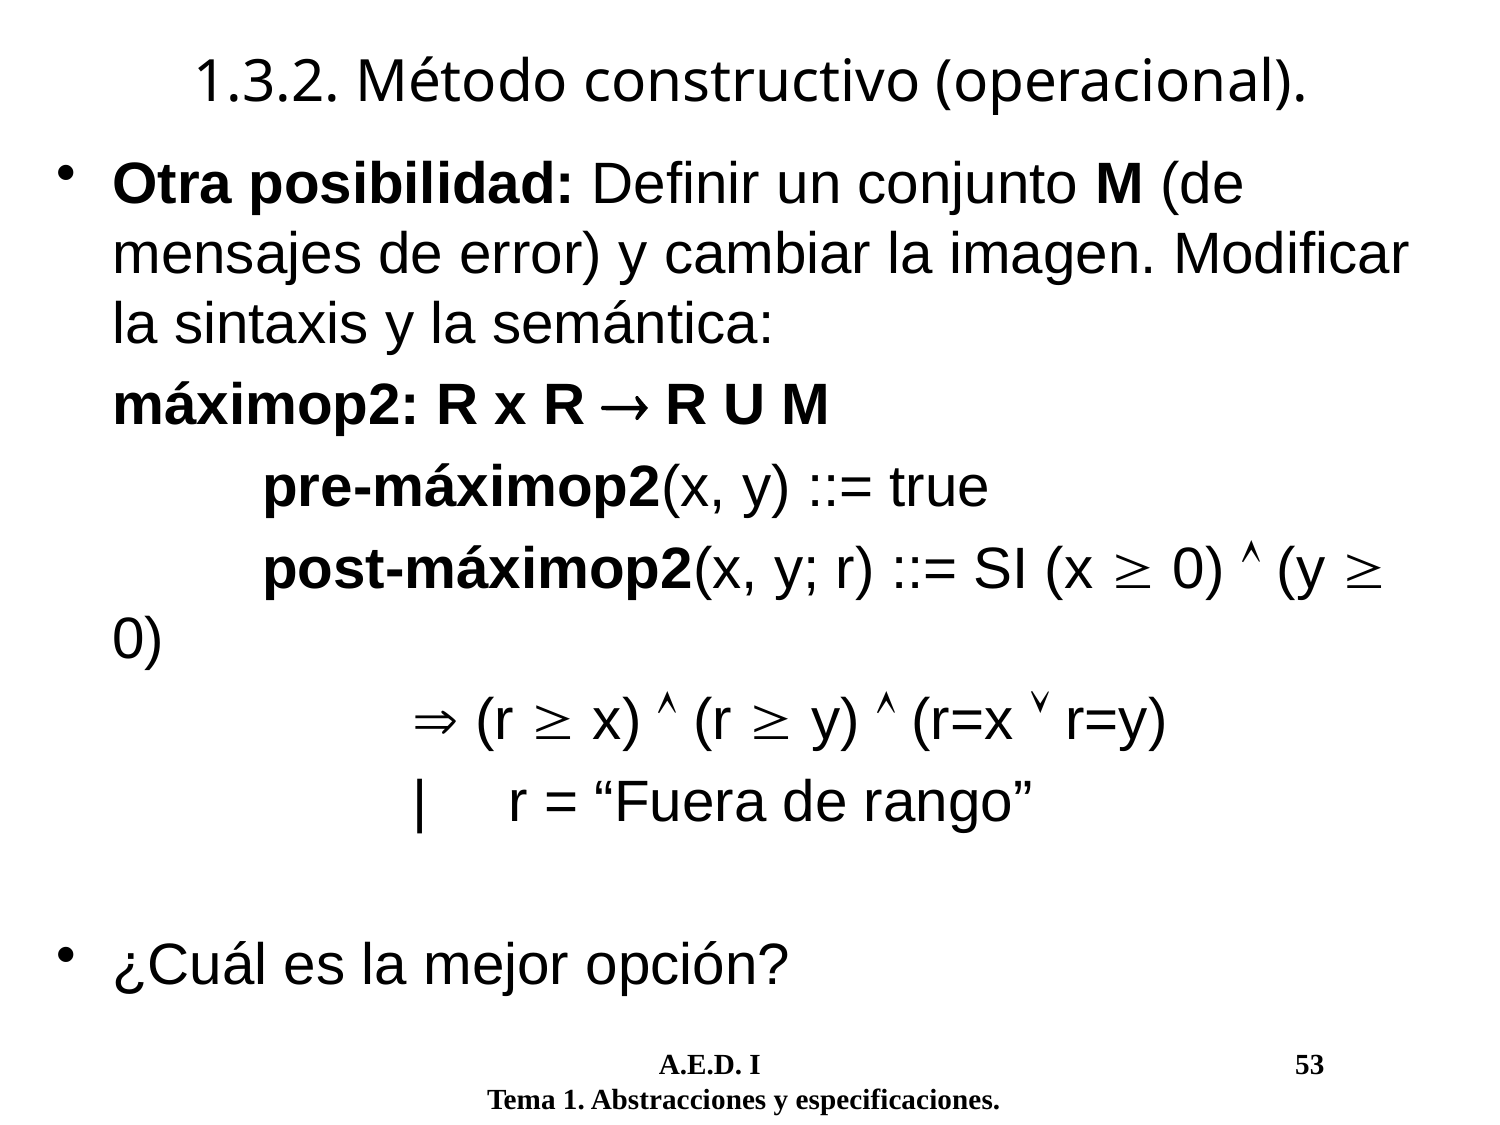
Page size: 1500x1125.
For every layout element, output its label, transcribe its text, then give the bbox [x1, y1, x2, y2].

list Otra posibilidad: Definir un conjunto M (de mensajes de error) y cambiar la imagen. Modificar la sintaxis y la semántica: máximop2: R x R  R U M pre-máximop2(x, y) ::= true post-máximop2(x, y; r) ::= SI (x  0)  (y  0)  (r  x)  (r  y)  (r=x  r=y) | r = “Fuera de rango” ¿Cuál es la mejor opción? [41, 137, 1448, 1012]
text_box 1.3.2. Método constructivo (operacional). [38, 26, 1464, 131]
footer A.E.D. I 53 Tema 1. Abstracciones y especificaciones. [472, 1037, 1468, 1100]
